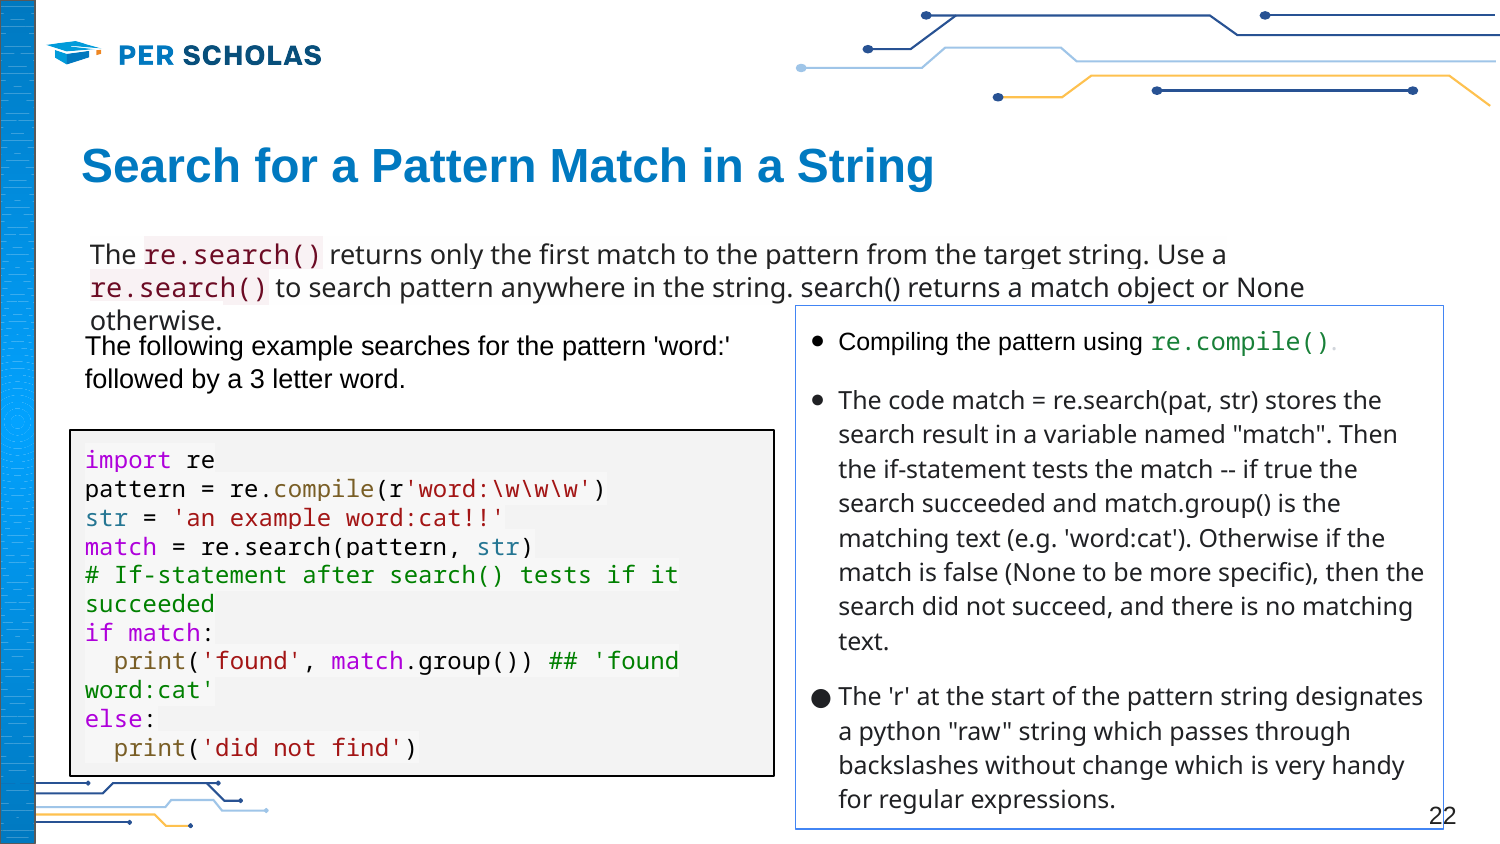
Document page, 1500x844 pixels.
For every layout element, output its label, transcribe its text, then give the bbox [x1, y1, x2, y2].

title Search for a Pattern Match in a String [69, 119, 1402, 207]
text_box The following example searches for the pattern 'word:' followed by a 3 letter word. [69, 313, 774, 409]
text_box import re pattern = re.compile(r'word:\w\w\w') str = 'an example word:cat!!' match = re.search(pattern, str) # If-statement after search() tests if it succeeded if match: print('found', match.group()) ## 'found word:cat' else: print('did not find') [69, 429, 774, 777]
text_box Compiling the pattern using re.compile(). The code match = re.search(pat, str) stores the search result in a variable named "match". Then the if-statement tests the match -- if true the search succeeded and match.group() is the matching text (e.g. 'word:cat'). Otherwise if the match is false (None to be more specific), then the search did not succeed, and there is no matching text. The 'r' at the start of the pattern string designates a python "raw" string which passes through backslashes without change which is very handy for regular expressions. [795, 305, 1444, 829]
picture [36, 17, 339, 83]
slide_number 22 [1395, 768, 1491, 836]
list The re.search() returns only the first match to the pattern from the target string. Use a re.search() to search pattern anywhere in the string. search() returns a match object or None otherwise. [78, 226, 1422, 314]
